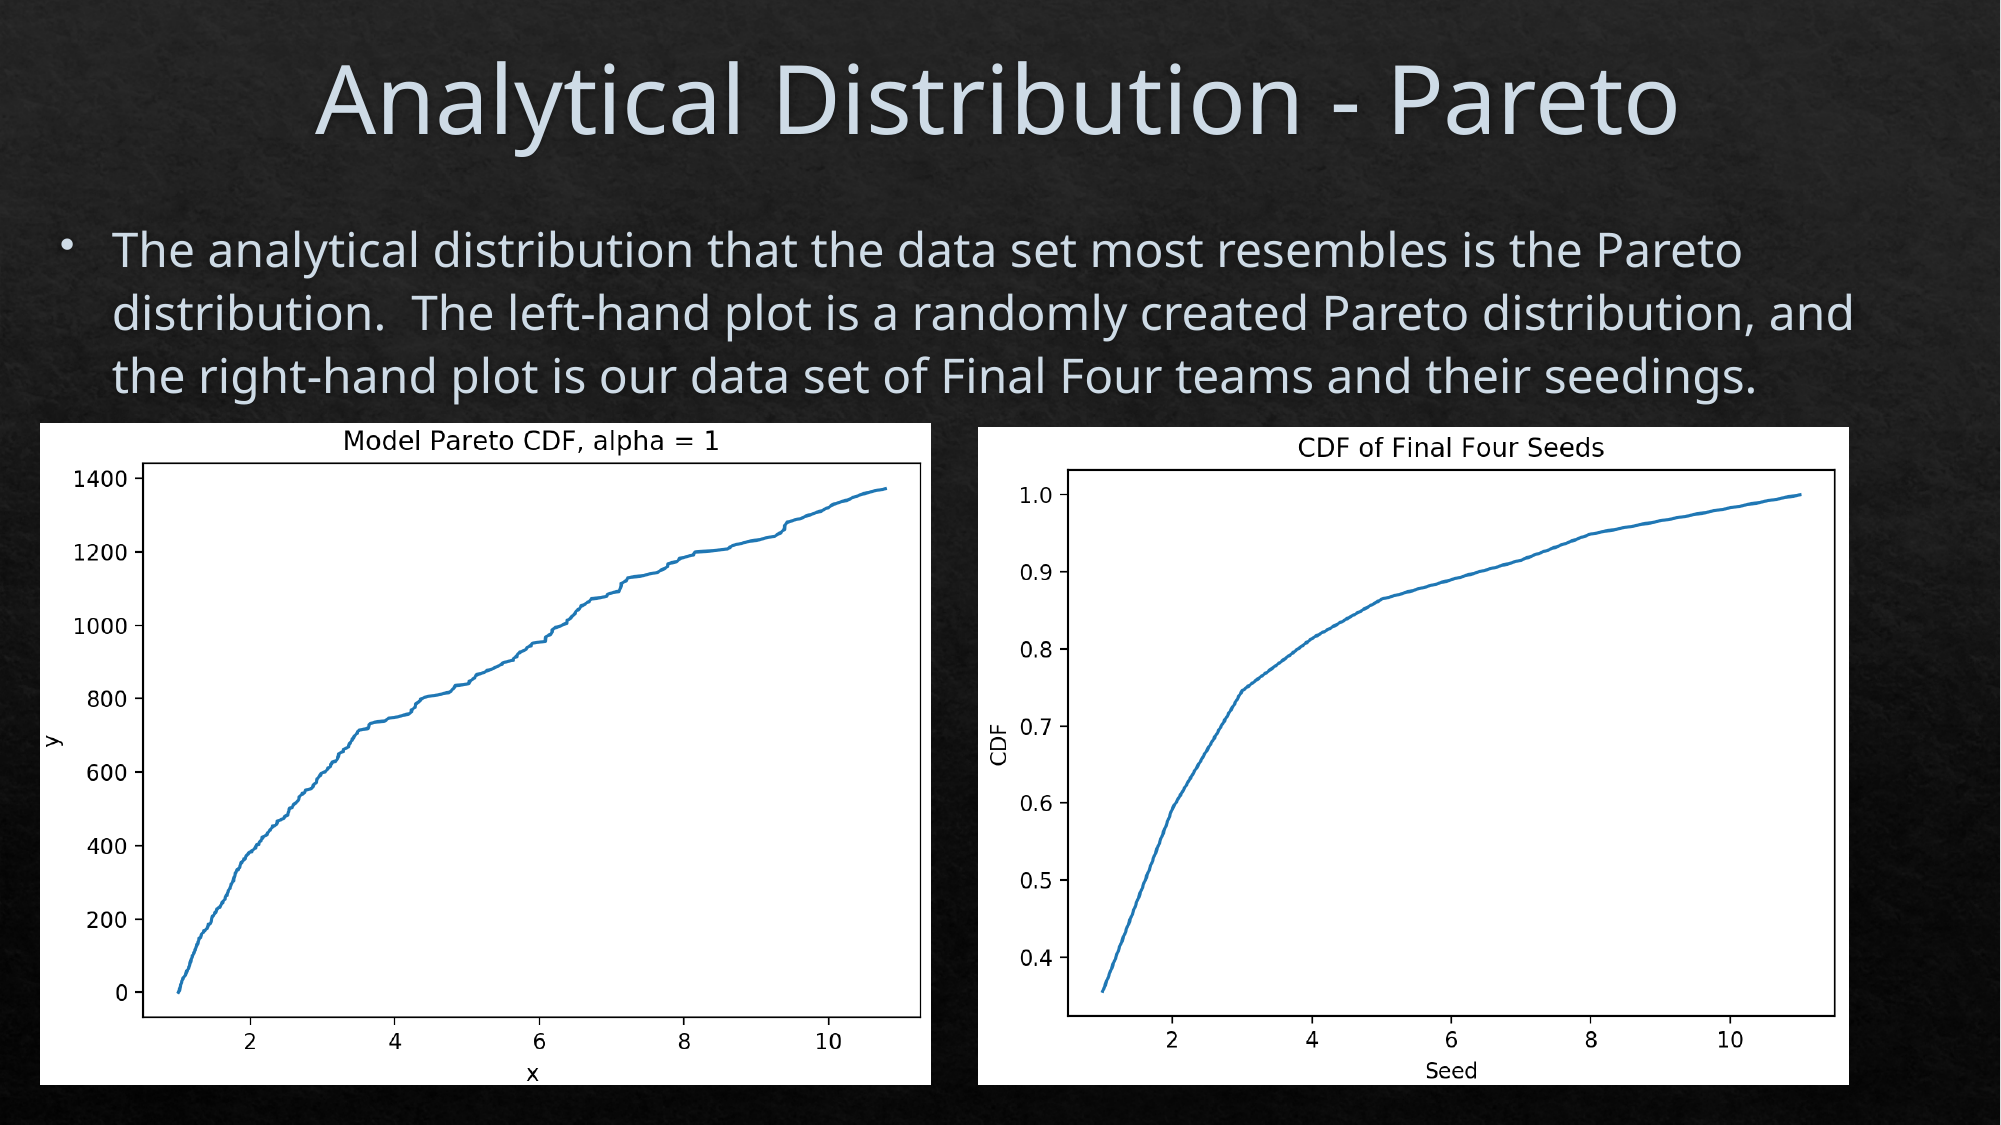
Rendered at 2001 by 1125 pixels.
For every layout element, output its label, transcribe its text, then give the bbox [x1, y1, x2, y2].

list The analytical distribution that the data set most resembles is the Pareto distribution. The left-hand plot is a randomly created Pareto distribution, and the right-hand plot is our data set of Final Four teams and their seedings. [40, 206, 1889, 428]
picture [40, 423, 931, 1085]
title Analytical Distribution - Pareto [149, 0, 1849, 201]
picture [978, 426, 1849, 1085]
